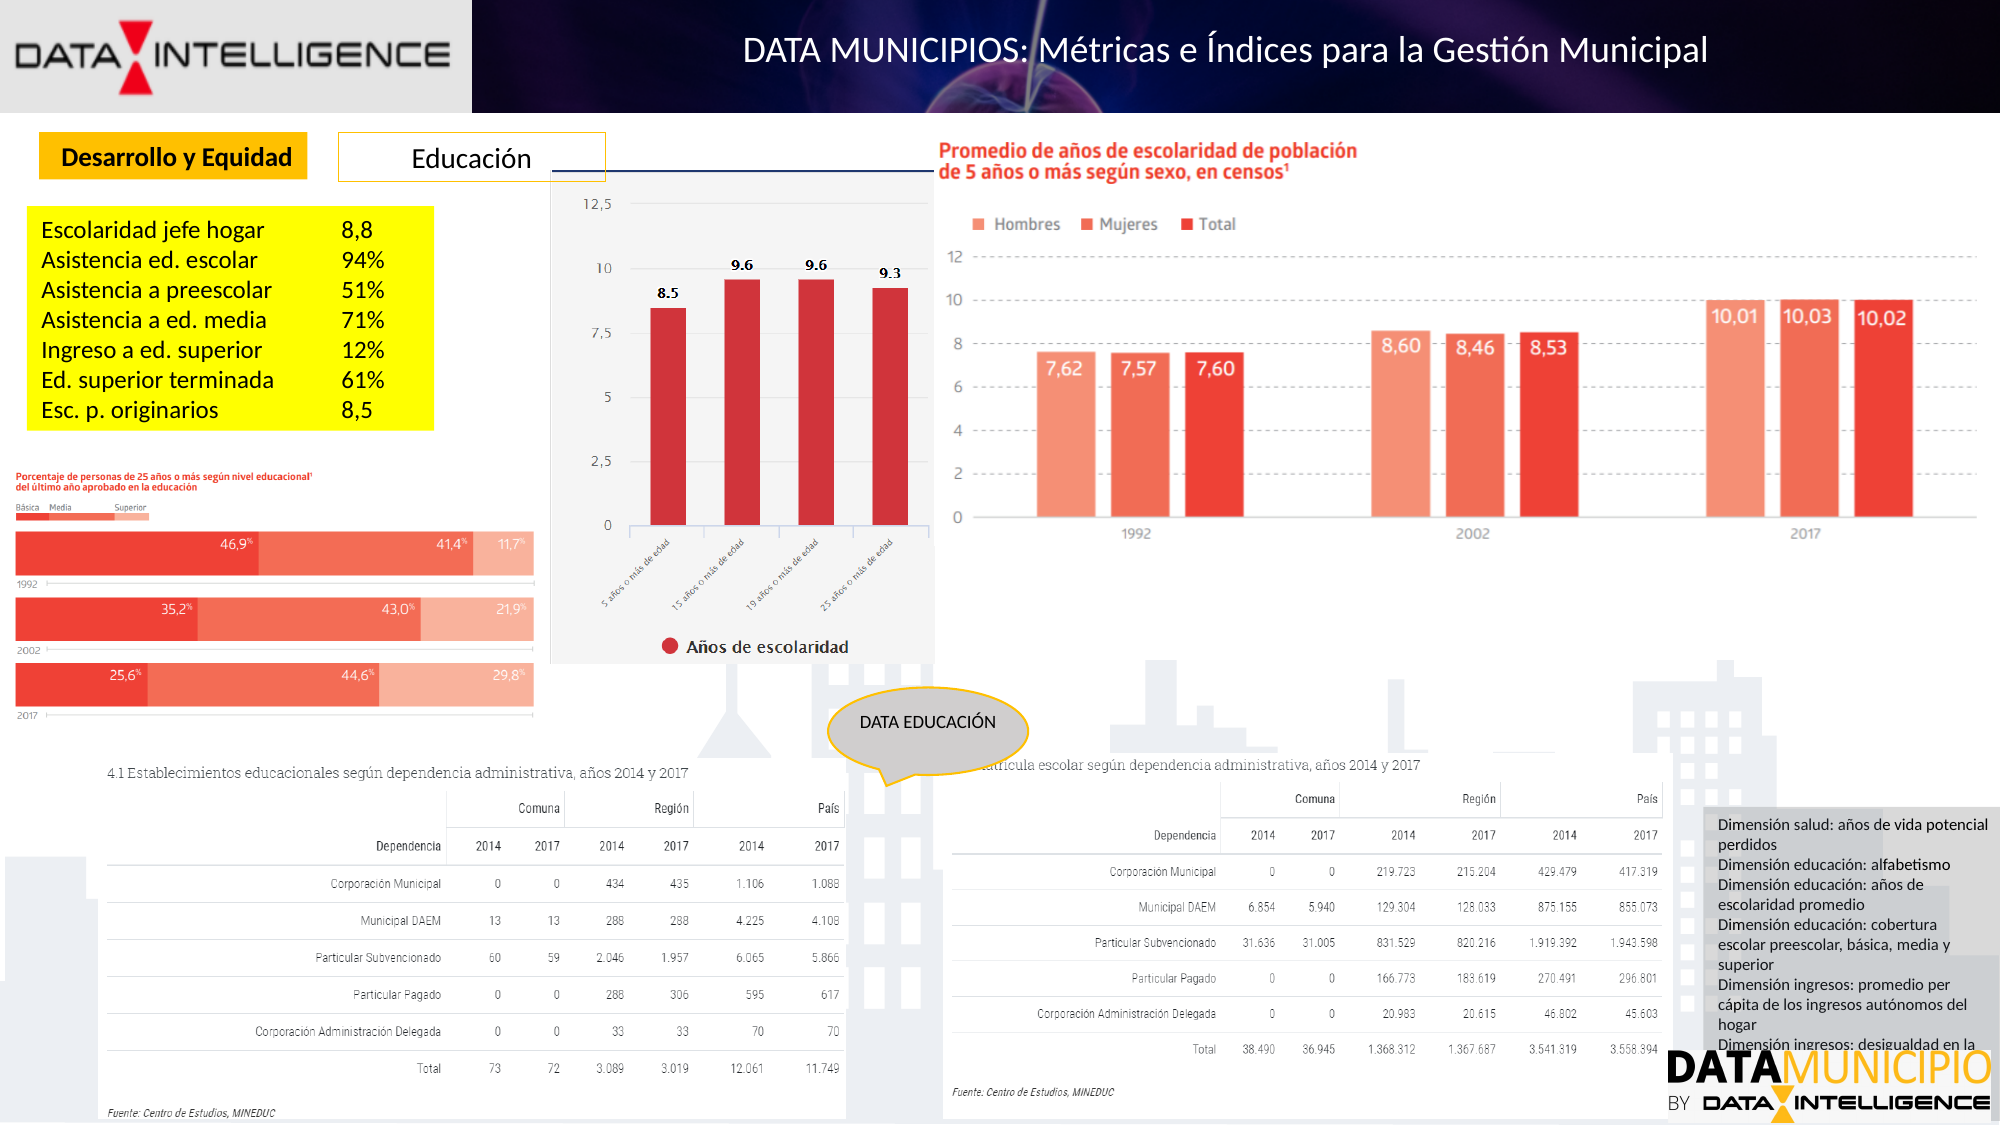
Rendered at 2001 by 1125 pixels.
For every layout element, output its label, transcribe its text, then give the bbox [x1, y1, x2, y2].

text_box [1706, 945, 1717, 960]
text_box [0, 660, 1999, 1125]
picture [10, 469, 540, 721]
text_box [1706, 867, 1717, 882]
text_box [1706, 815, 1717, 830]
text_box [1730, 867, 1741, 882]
picture [550, 140, 1980, 664]
text_box Dimensión salud: años de vida potencial perdidos Dimensión educación: alfabetismo Dimensión educación: años de escolaridad promedio Dimensión educación: cobertura escolar preescolar, básica, media y superior Dimensión ingresos: promedio per cápita de los ingresos autónomos del hogar Dimensión ingresos: desigualdad en la distribución del ingreso Dimensión ingresos: incidencia de la pobreza de ingresos [1777, 806, 2000, 1121]
text_box Desarrollo y Equidad [39, 132, 308, 180]
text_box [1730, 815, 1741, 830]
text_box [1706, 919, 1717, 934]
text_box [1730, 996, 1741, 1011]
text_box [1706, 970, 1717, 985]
picture [98, 758, 846, 1119]
picture [0, 0, 2000, 114]
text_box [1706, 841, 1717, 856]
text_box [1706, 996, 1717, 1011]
picture [943, 753, 1991, 1123]
text_box Escolaridad jefe hogar 8,8 Asistencia ed. escolar 94% Asistencia a preescolar 51% Asistencia a ed. media 71% Ingreso a ed. superior 12% Ed. superior terminada 61% Esc. p. originarios 8,5 [26, 206, 435, 431]
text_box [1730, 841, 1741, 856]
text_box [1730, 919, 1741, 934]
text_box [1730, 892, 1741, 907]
text_box Educación [338, 132, 606, 182]
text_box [828, 687, 1029, 775]
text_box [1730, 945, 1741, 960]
